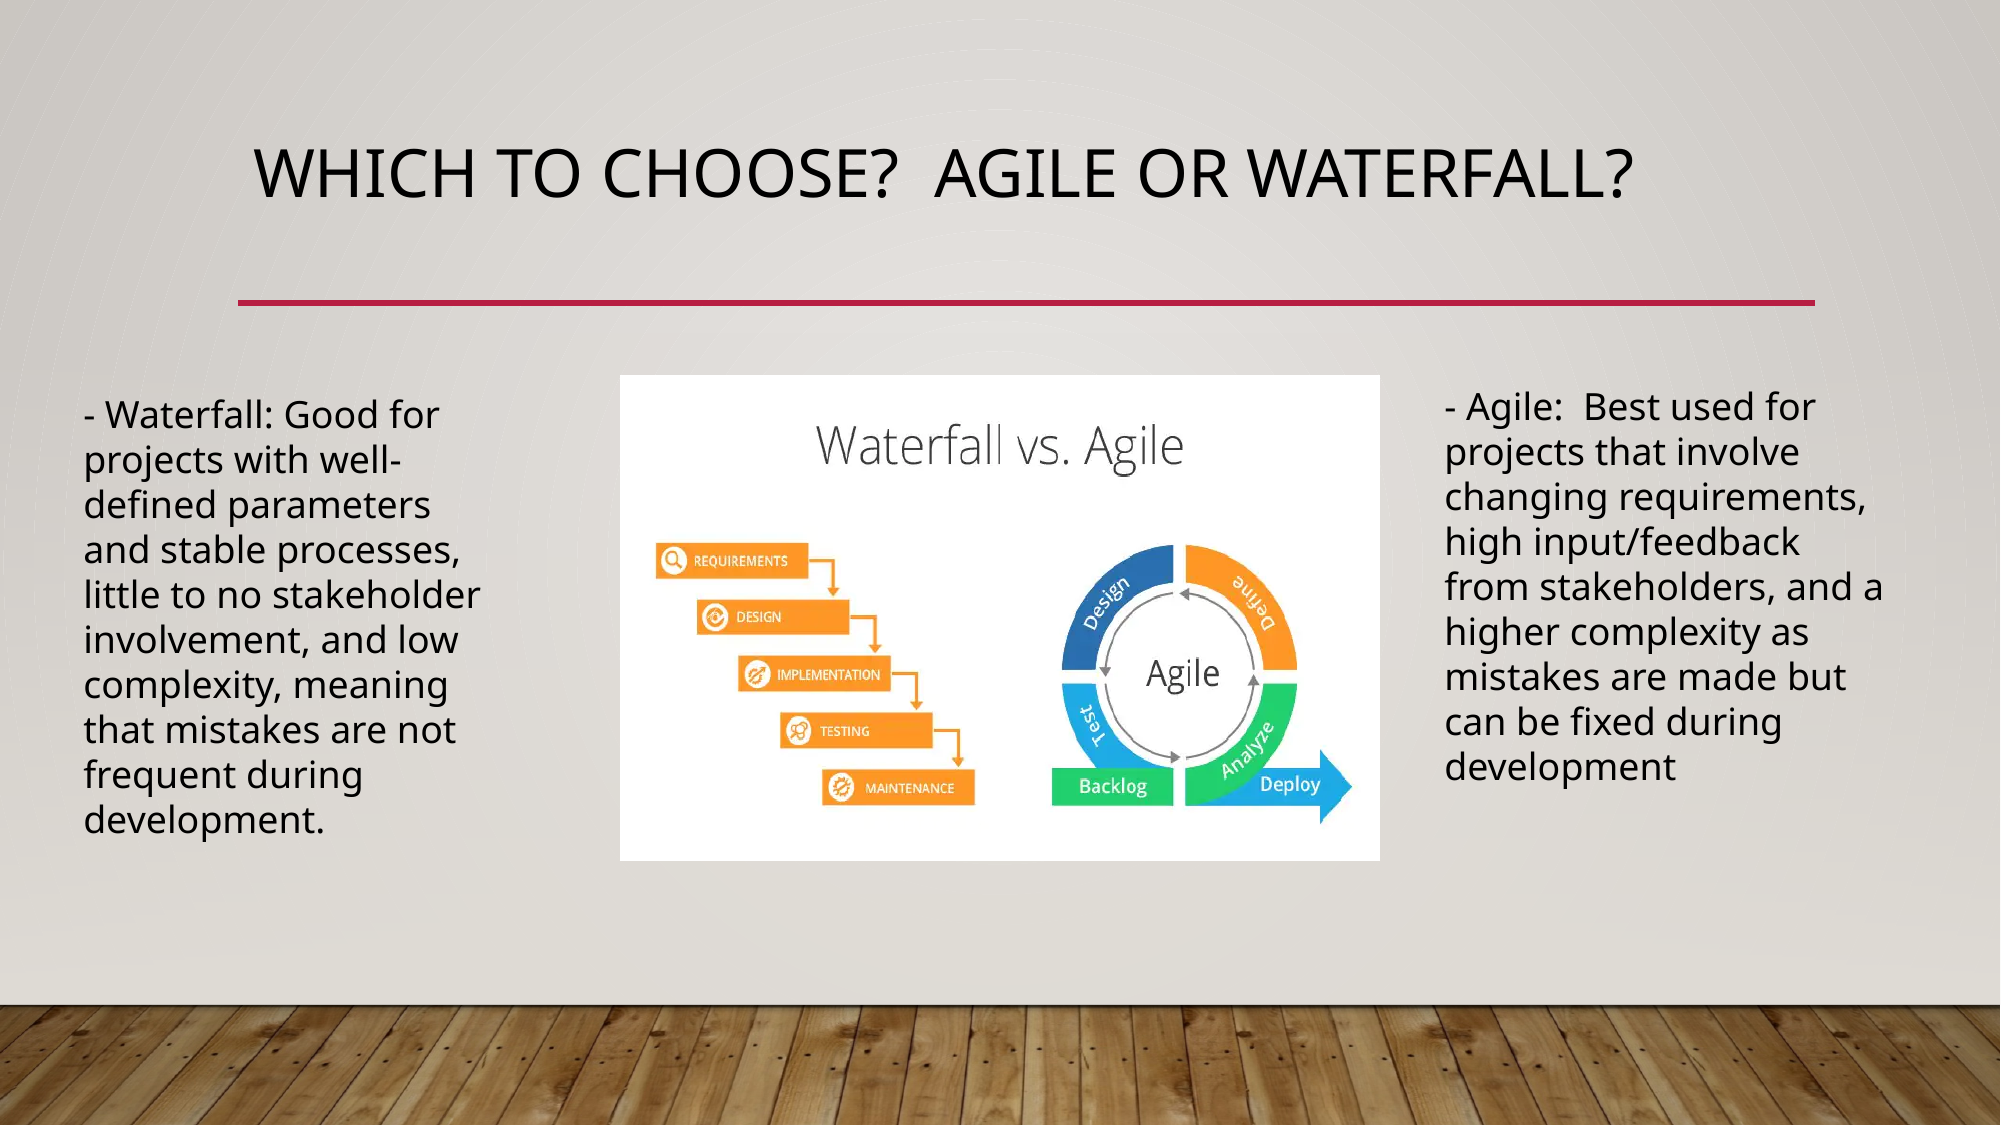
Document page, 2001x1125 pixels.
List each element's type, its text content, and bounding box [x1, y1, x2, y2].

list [619, 375, 1381, 861]
text_box - Agile: Best used for projects that involve changing requirements, high input/feedback from stakeholders, and a higher complexity as mistakes are made but can be fixed during development [1429, 375, 1905, 796]
picture [0, 1005, 2000, 1125]
text_box - Waterfall: Good for projects with well-defined parameters and stable processes, little to no stakeholder involvement, and low complexity, meaning that mistakes are not frequent during development. [68, 383, 520, 849]
title Which to Choose? Agile or Waterfall? [238, 131, 1814, 305]
